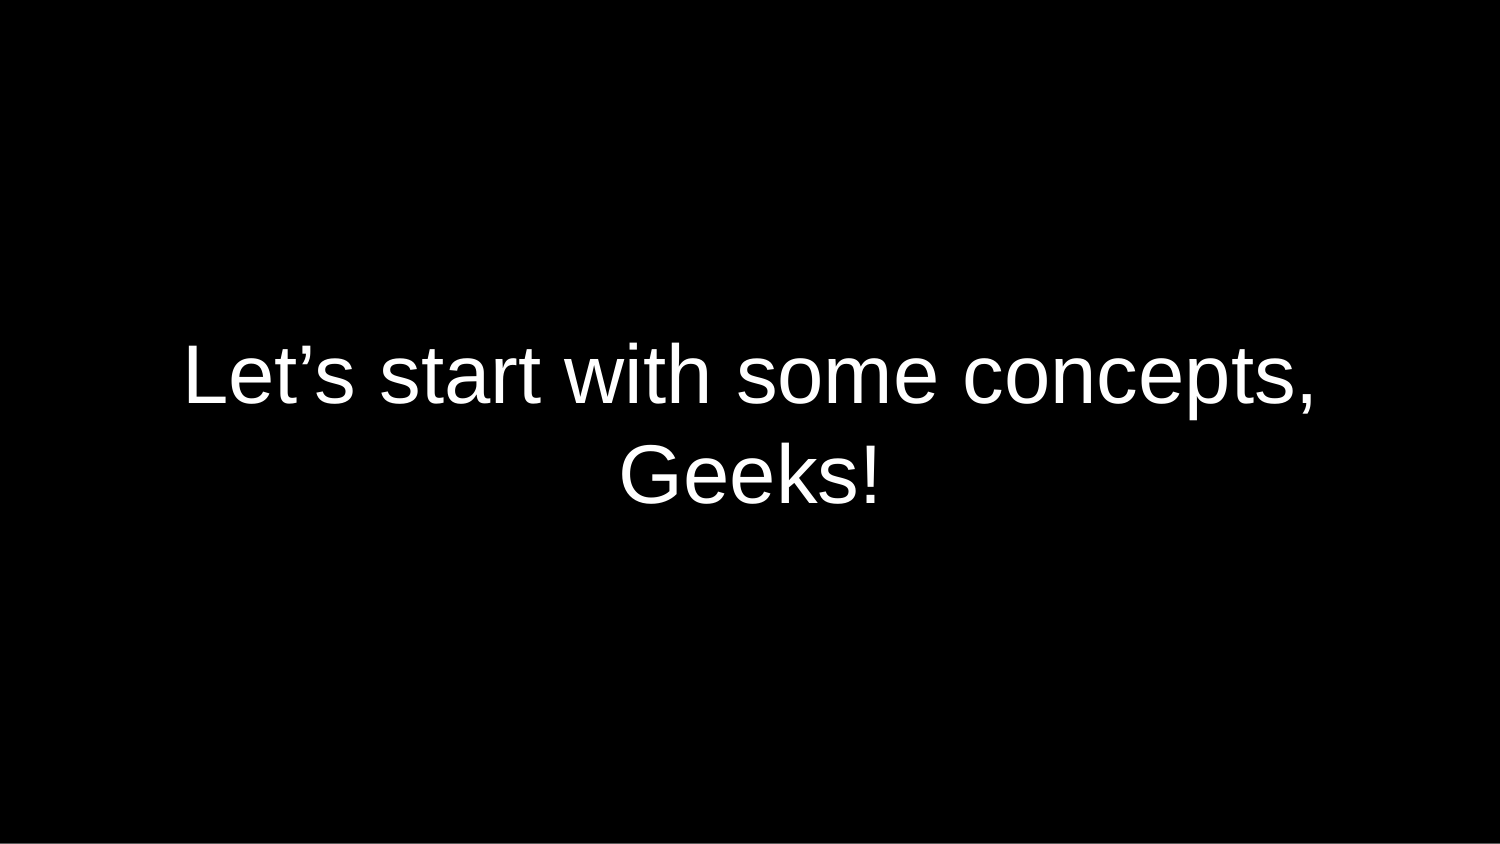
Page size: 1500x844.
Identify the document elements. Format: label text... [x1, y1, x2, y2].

title Let’s start with some concepts, Geeks! [131, 317, 1369, 527]
